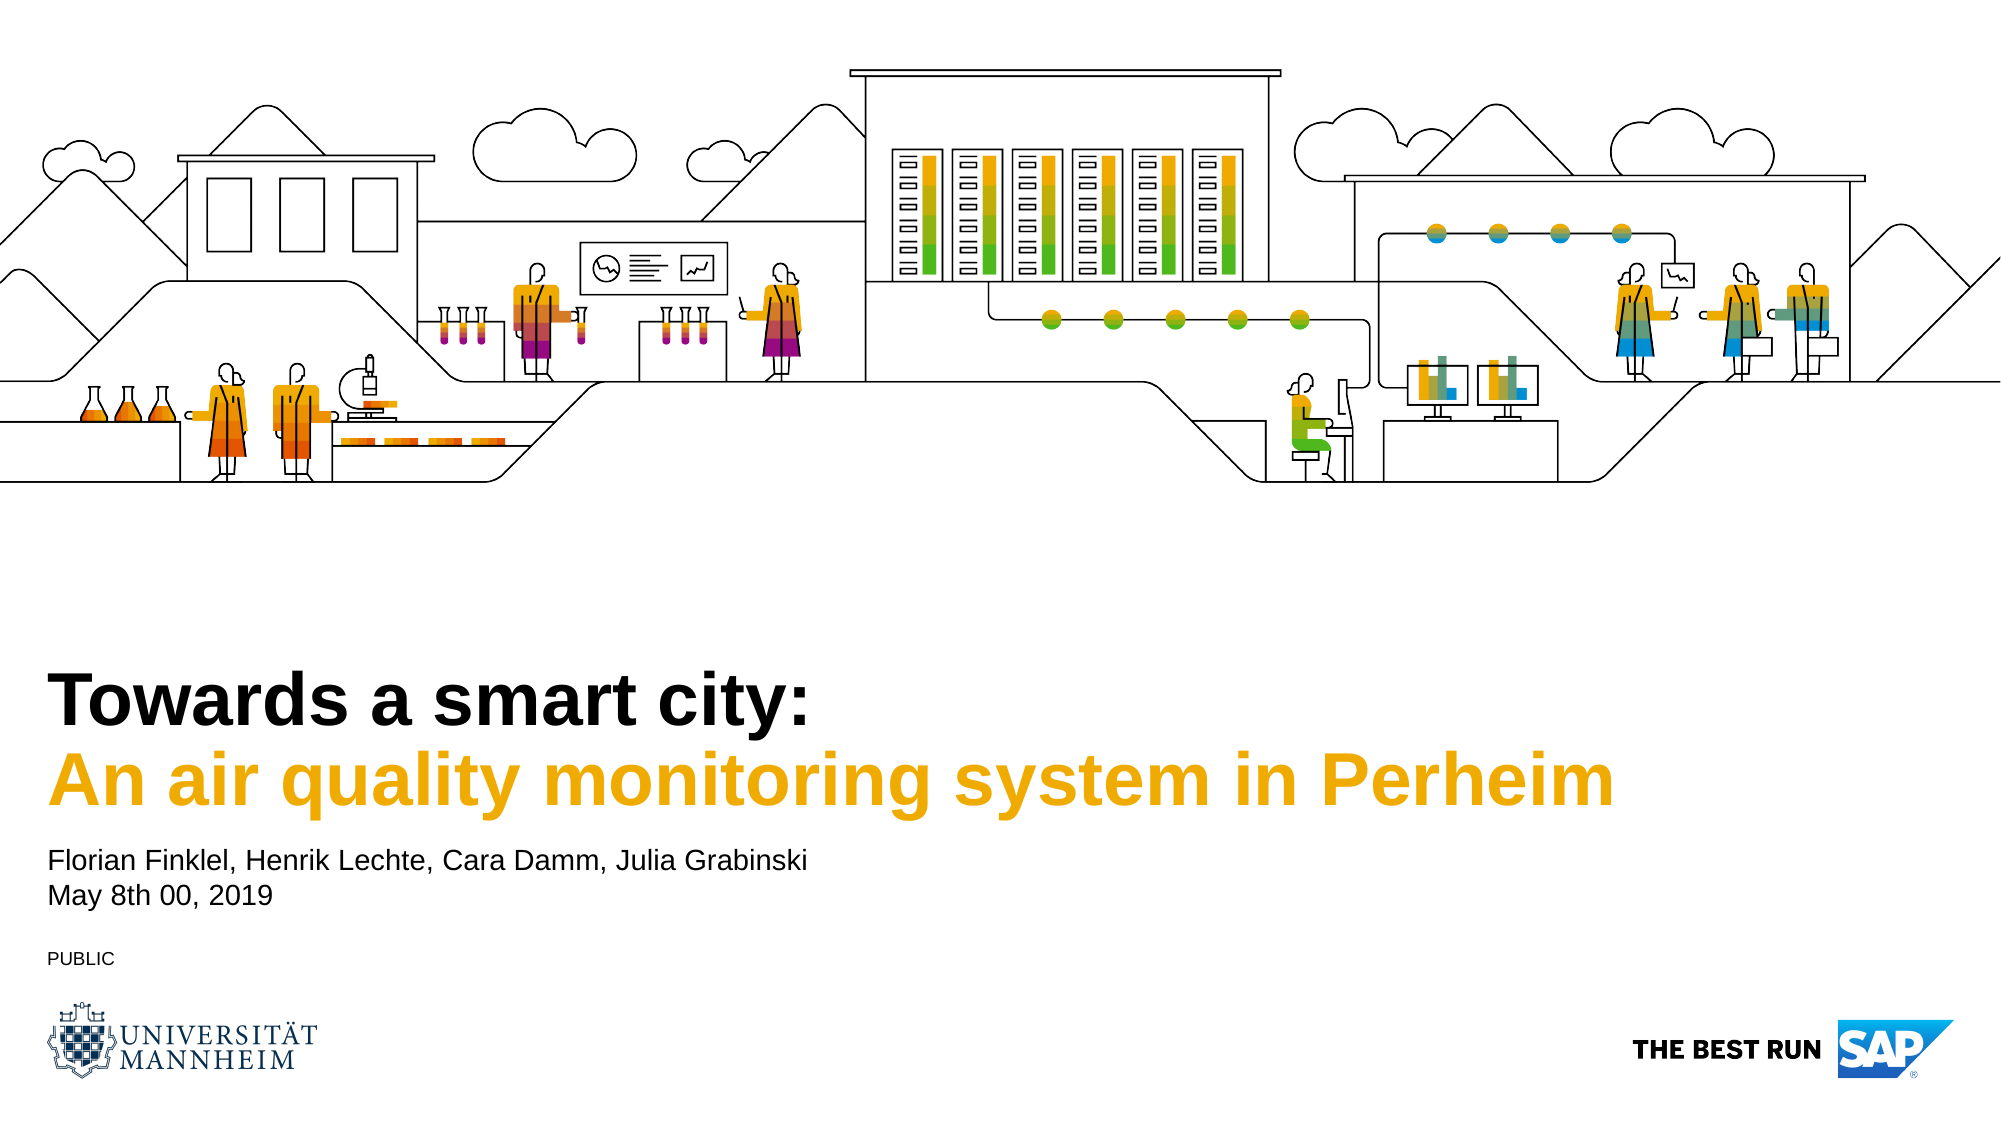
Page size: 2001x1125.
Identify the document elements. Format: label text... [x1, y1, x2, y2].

subtitle Florian Finklel, Henrik Lechte, Cara Damm, Julia Grabinski May 8th 00, 2019 [47, 841, 1836, 913]
title Towards a smart city: An air quality monitoring system in Perheim [47, 660, 1836, 824]
picture [46, 1002, 318, 1080]
picture [1632, 1019, 1955, 1079]
picture [0, 0, 2001, 563]
